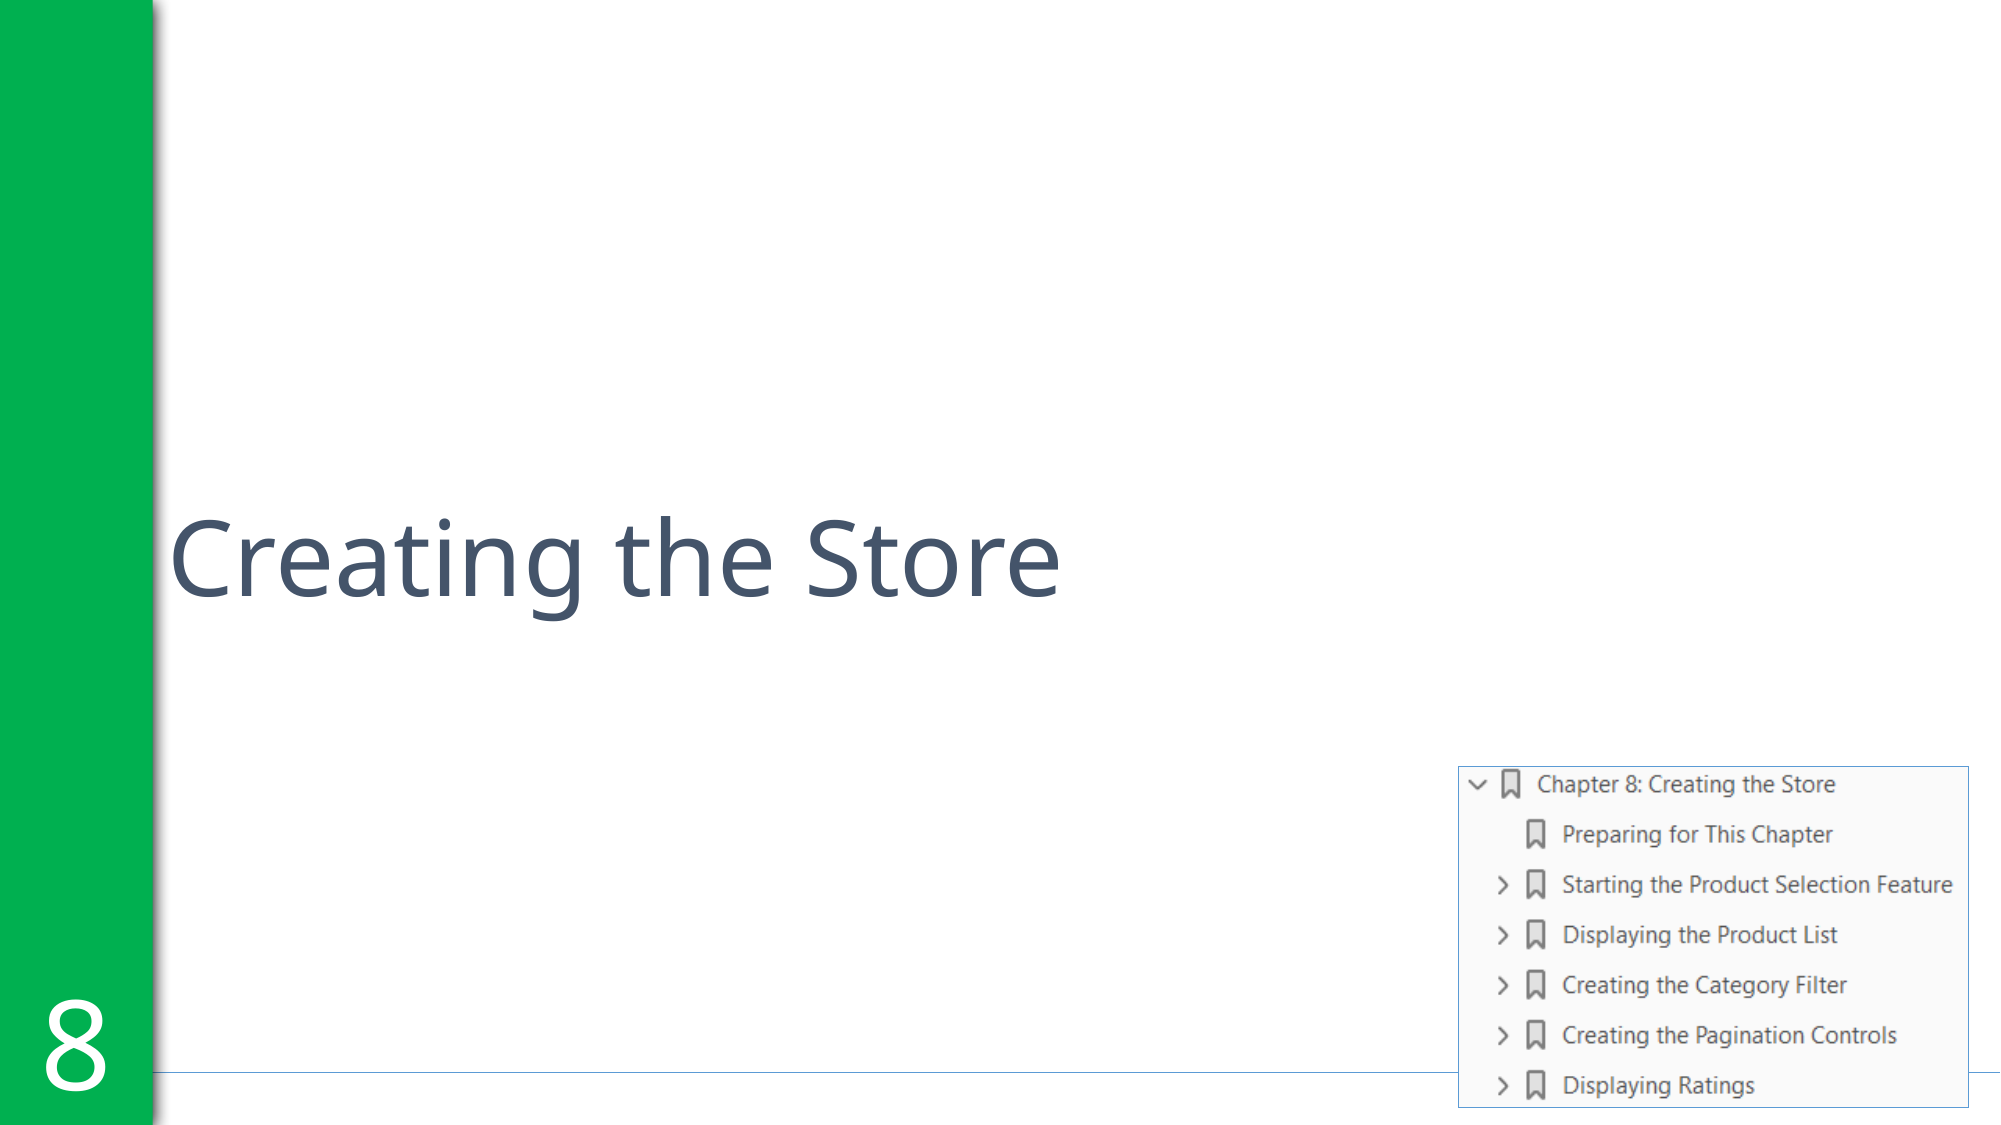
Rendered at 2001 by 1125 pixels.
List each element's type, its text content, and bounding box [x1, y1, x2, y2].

picture [1457, 766, 1969, 1108]
text_box 8 [0, 0, 153, 1125]
title Creating the Store [169, 498, 1969, 627]
